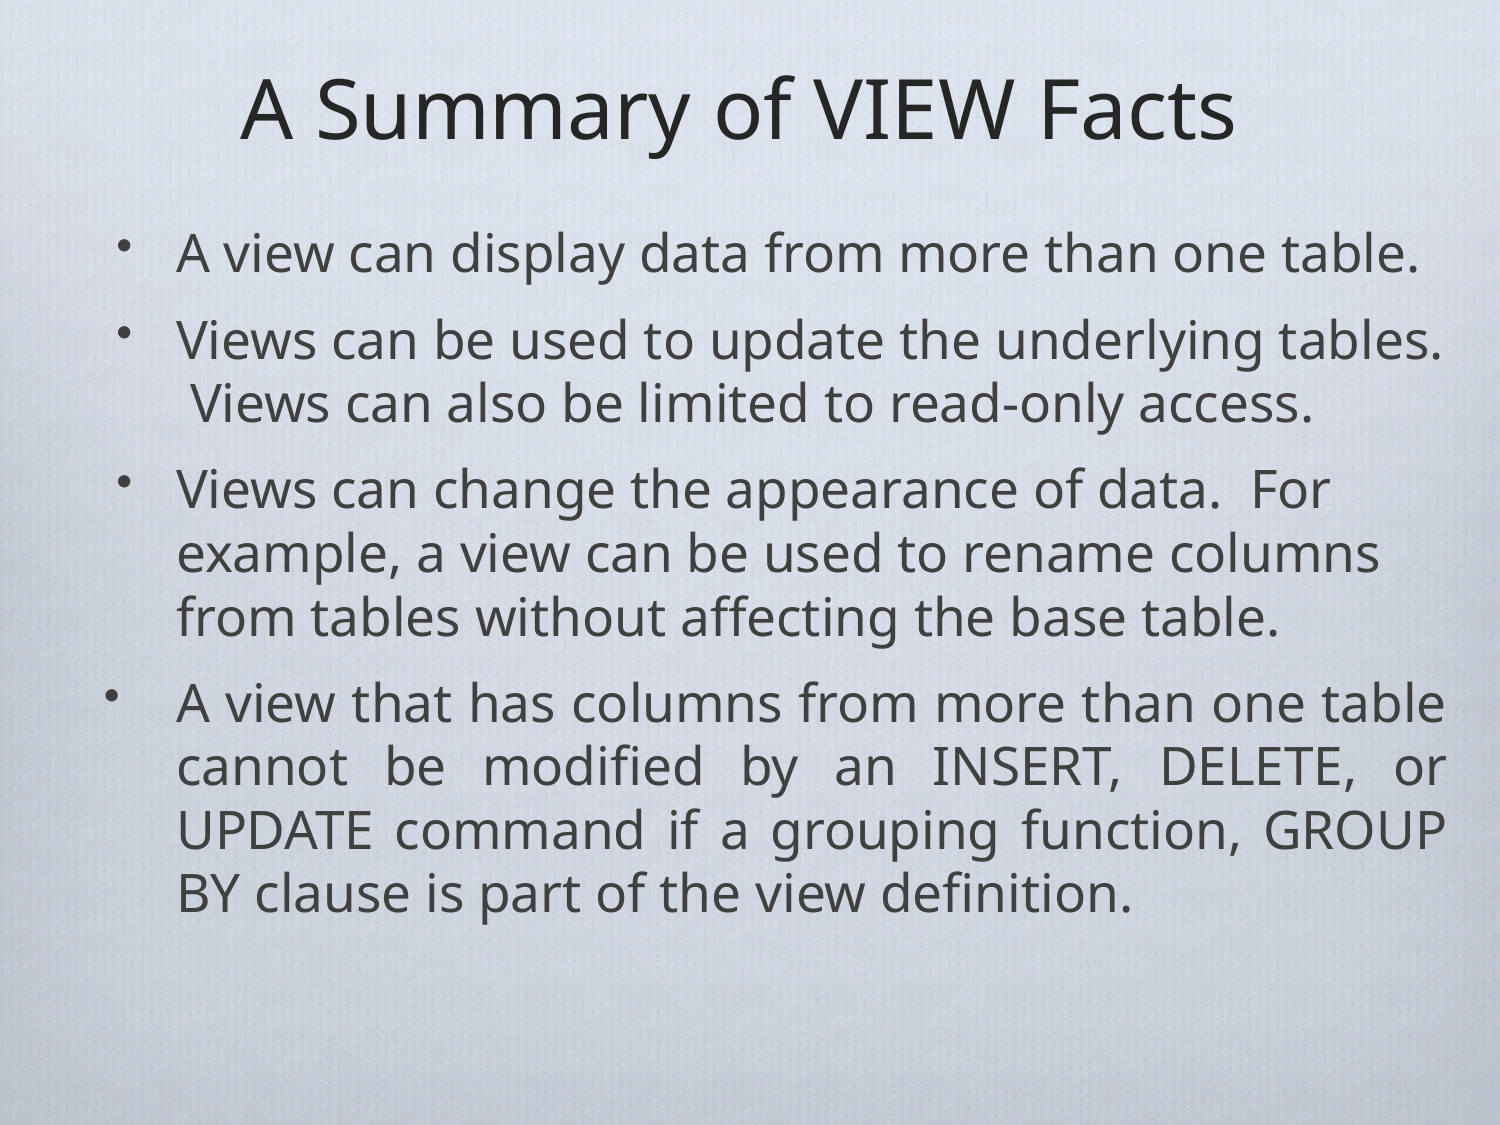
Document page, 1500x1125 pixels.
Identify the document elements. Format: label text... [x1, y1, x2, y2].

title A Summary of VIEW Facts [112, 37, 1388, 175]
list A view can display data from more than one table. Views can be used to update the underlying tables. Views can also be limited to read-only access. Views can change the appearance of data. For example, a view can be used to rename columns from tables without affecting the base table. A view that has columns from more than one table cannot be modified by an INSERT, DELETE, or UPDATE command if a grouping function, GROUP BY clause is part of the view definition. [24, 212, 1463, 1038]
